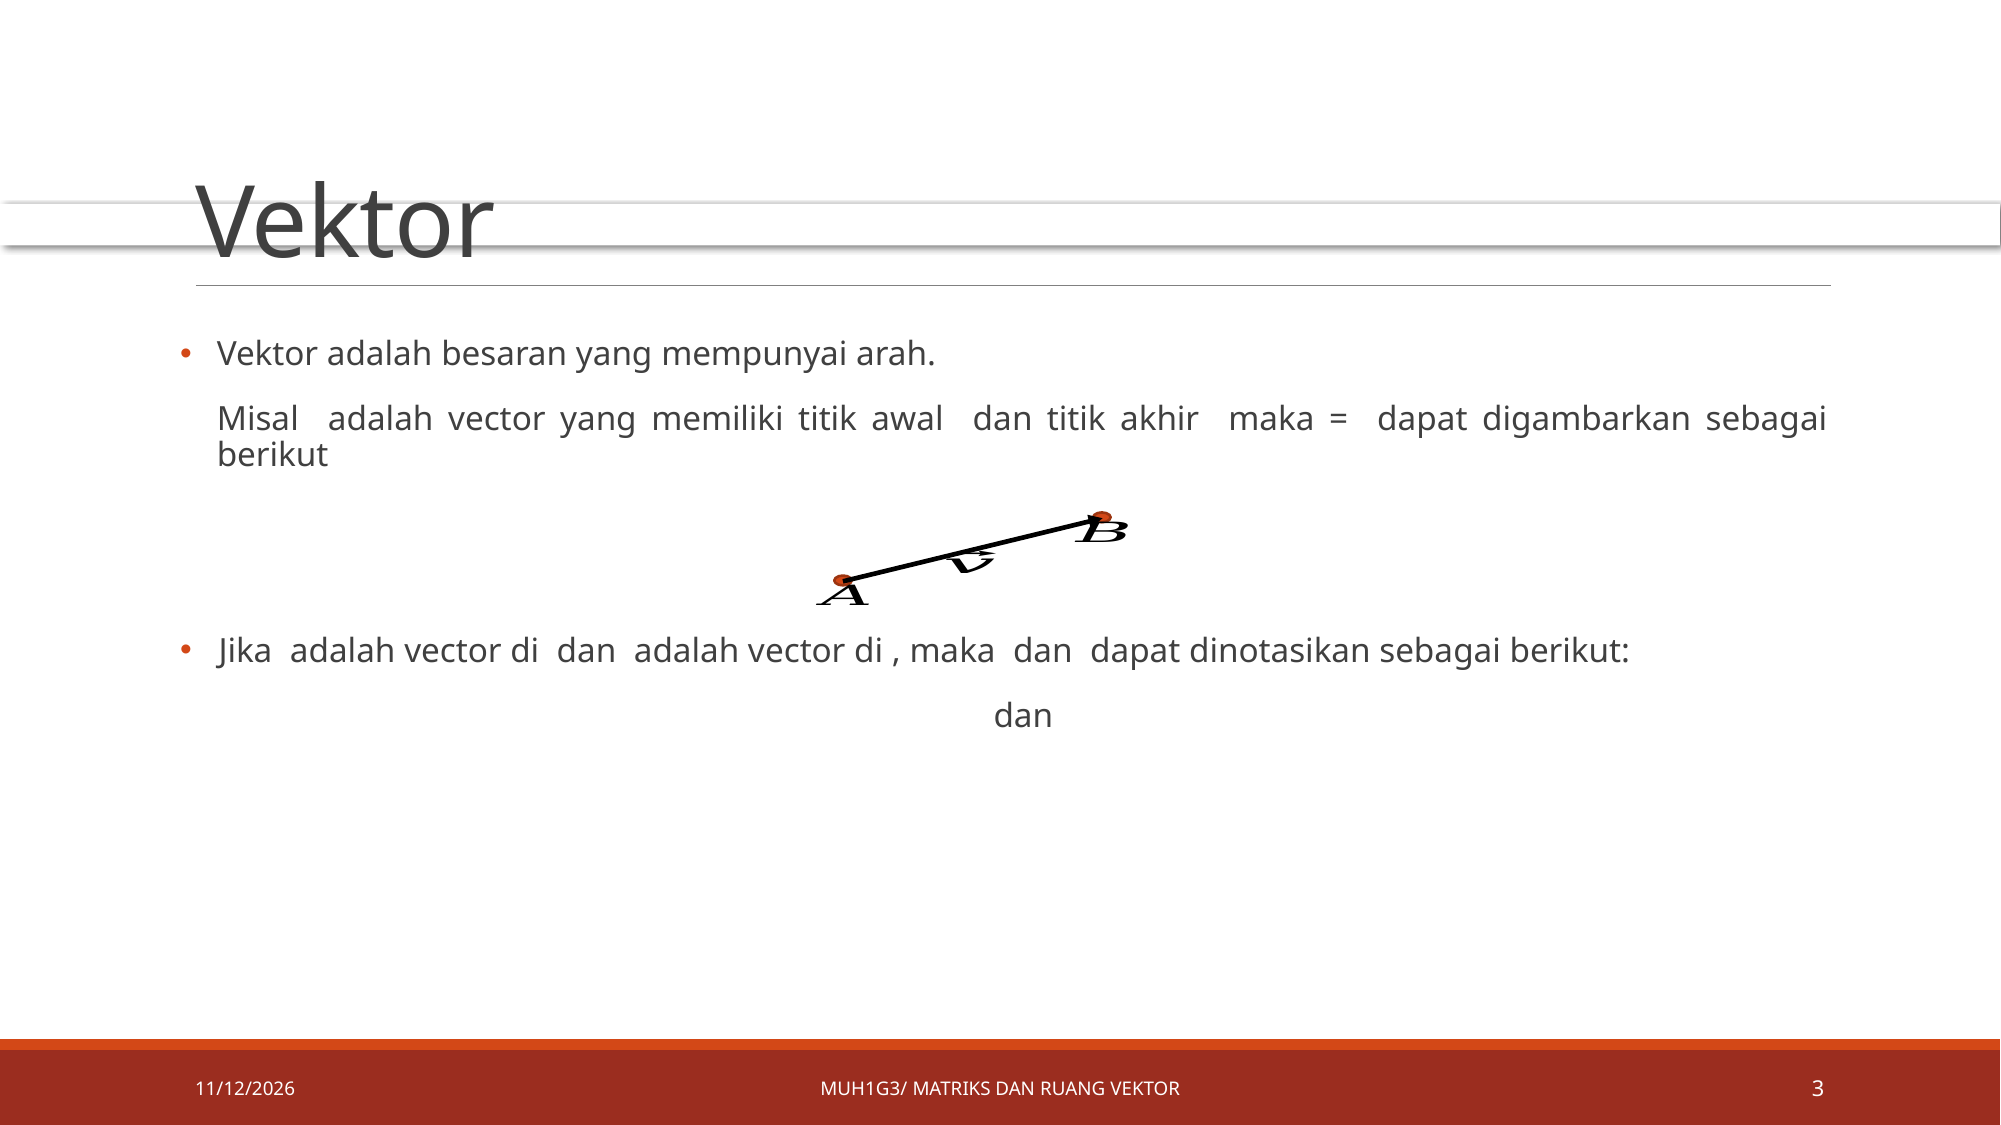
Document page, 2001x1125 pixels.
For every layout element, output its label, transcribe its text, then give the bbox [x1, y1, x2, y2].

title Vektor [180, 47, 1830, 285]
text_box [811, 511, 1135, 613]
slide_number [180, 1059, 586, 1120]
slide_number 3 [1624, 1059, 1840, 1120]
footer MUH1G3/ Matriks dan ruang vektor [604, 1059, 1396, 1120]
